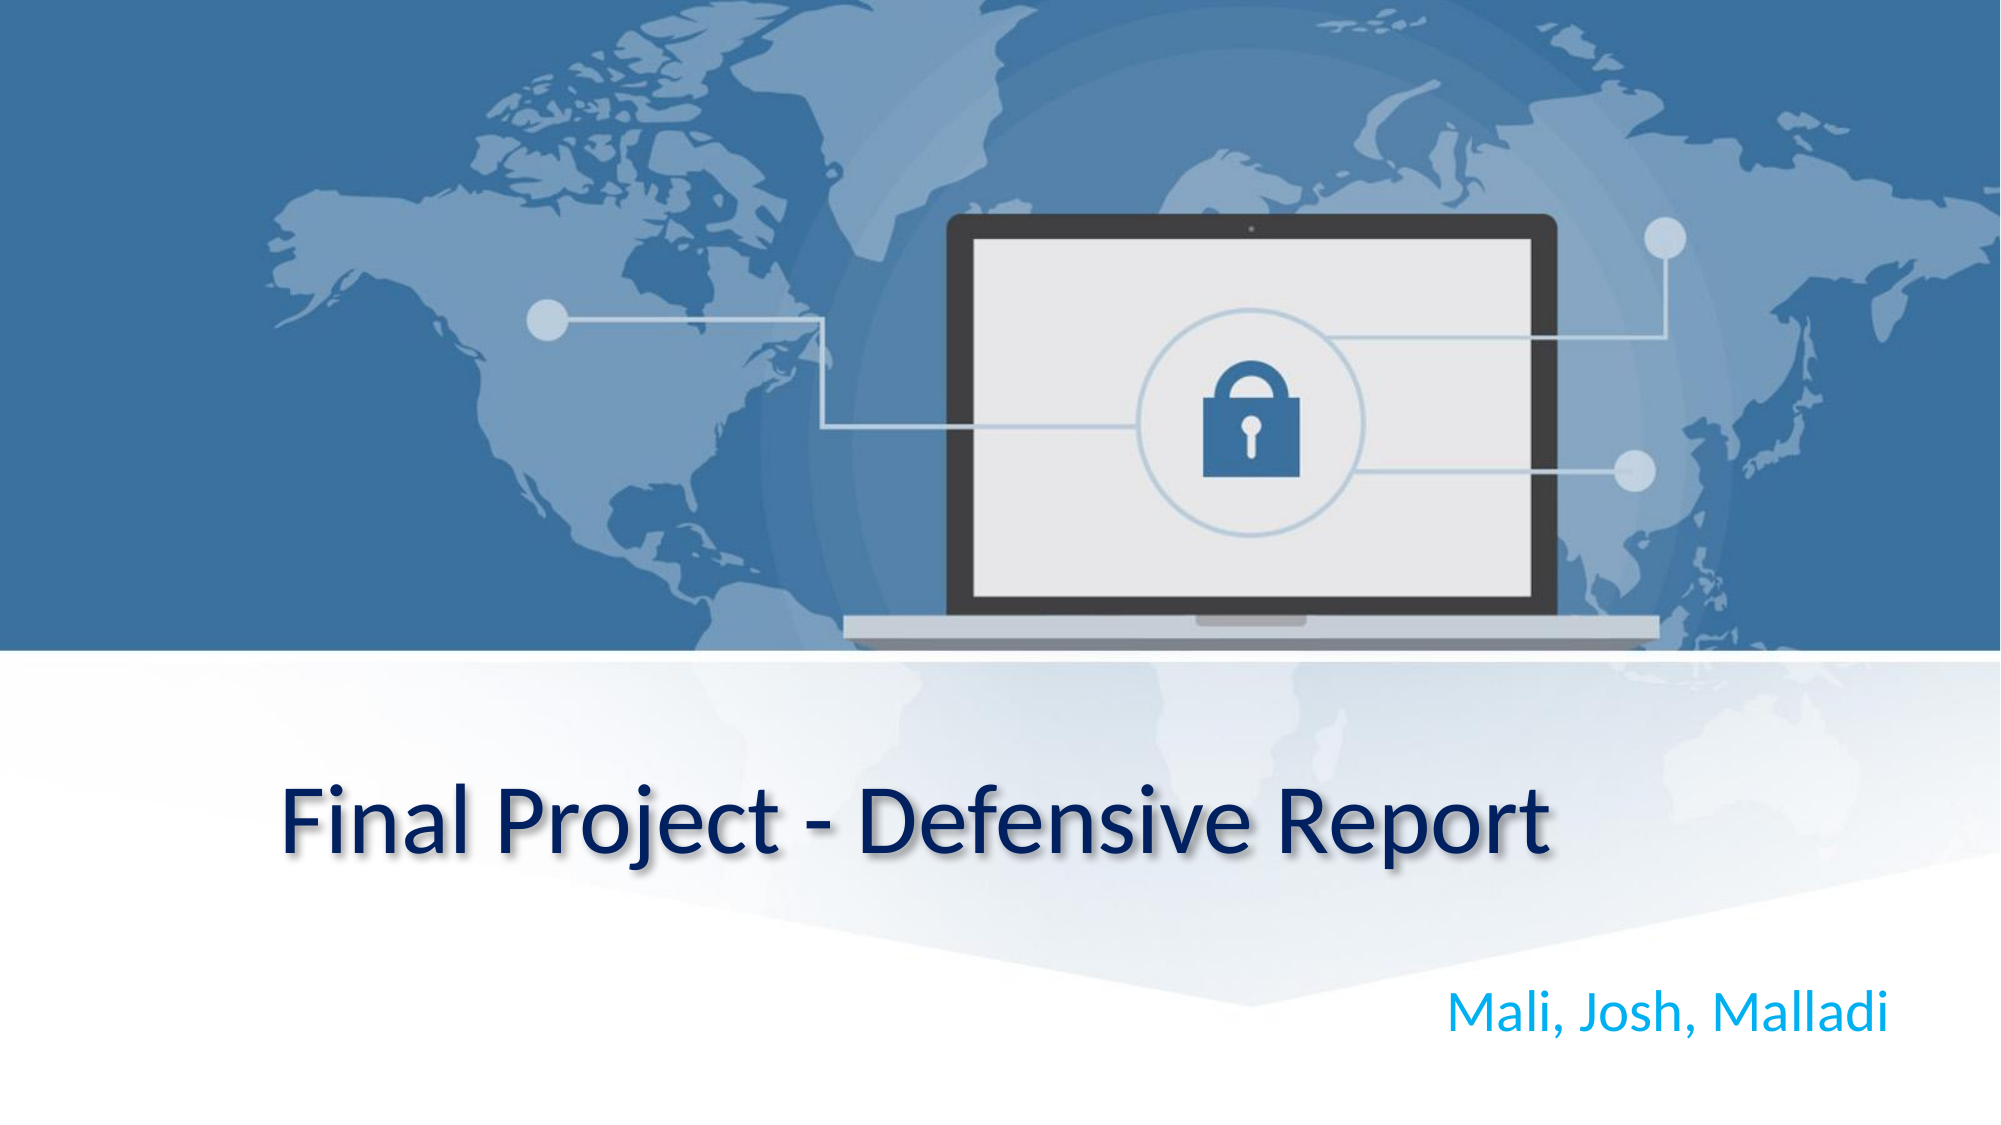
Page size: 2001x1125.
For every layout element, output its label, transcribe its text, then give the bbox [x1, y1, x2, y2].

subtitle Mali, Josh, Malladi [482, 965, 1919, 1099]
title Final Project - Defensive Report [131, 662, 1568, 966]
picture [0, 0, 2001, 1125]
